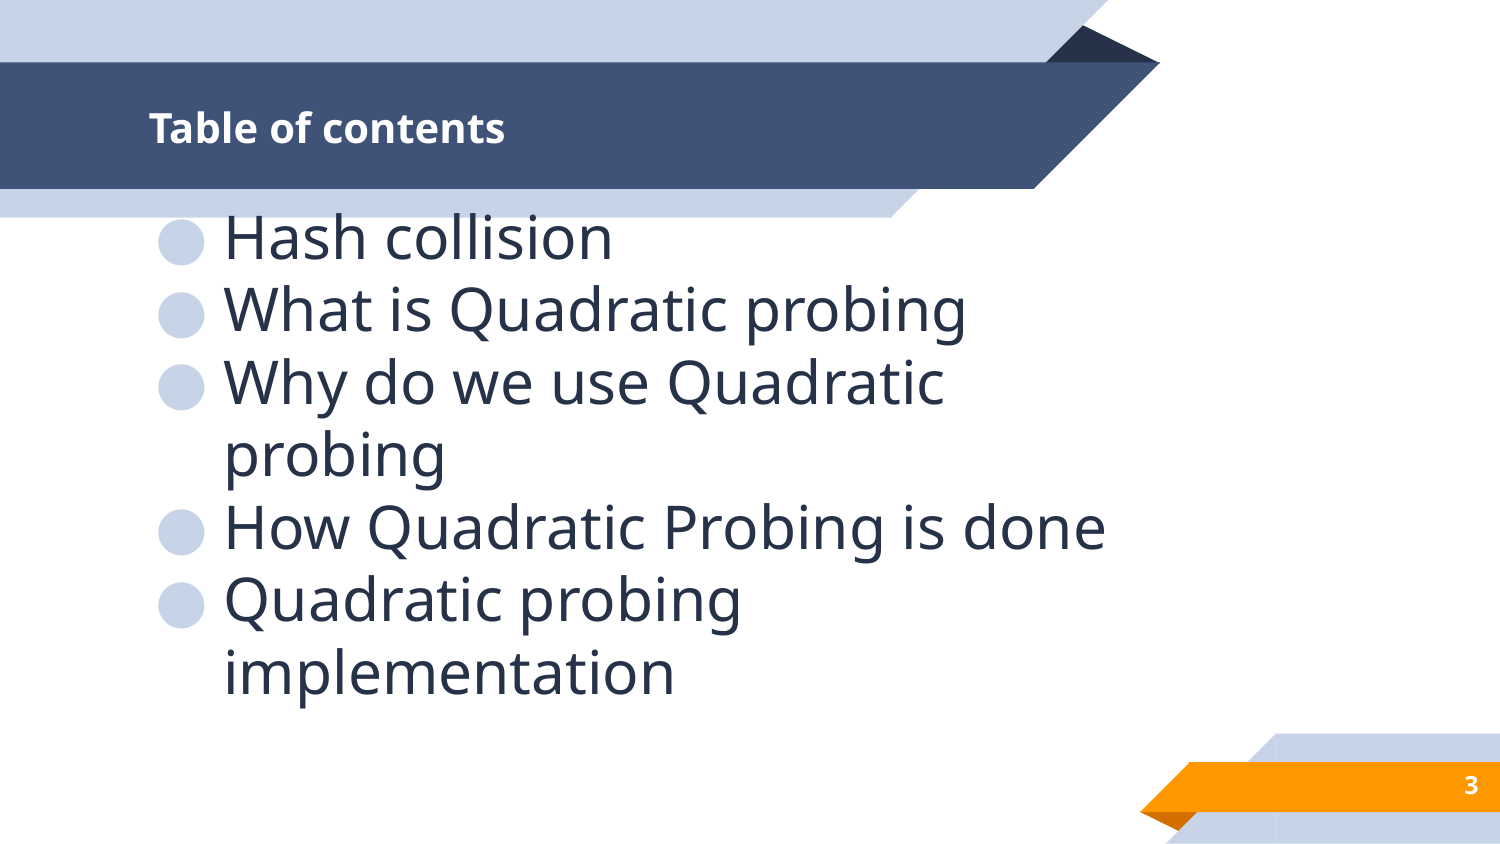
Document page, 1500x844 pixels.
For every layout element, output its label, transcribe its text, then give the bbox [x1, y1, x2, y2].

slide_number 3 [1249, 760, 1494, 813]
title Table of contents [133, 64, 1035, 183]
list Hash collision What is Quadratic probing Why do we use Quadratic probing How Quadratic Probing is done Quadratic probing implementation [133, 183, 1140, 722]
